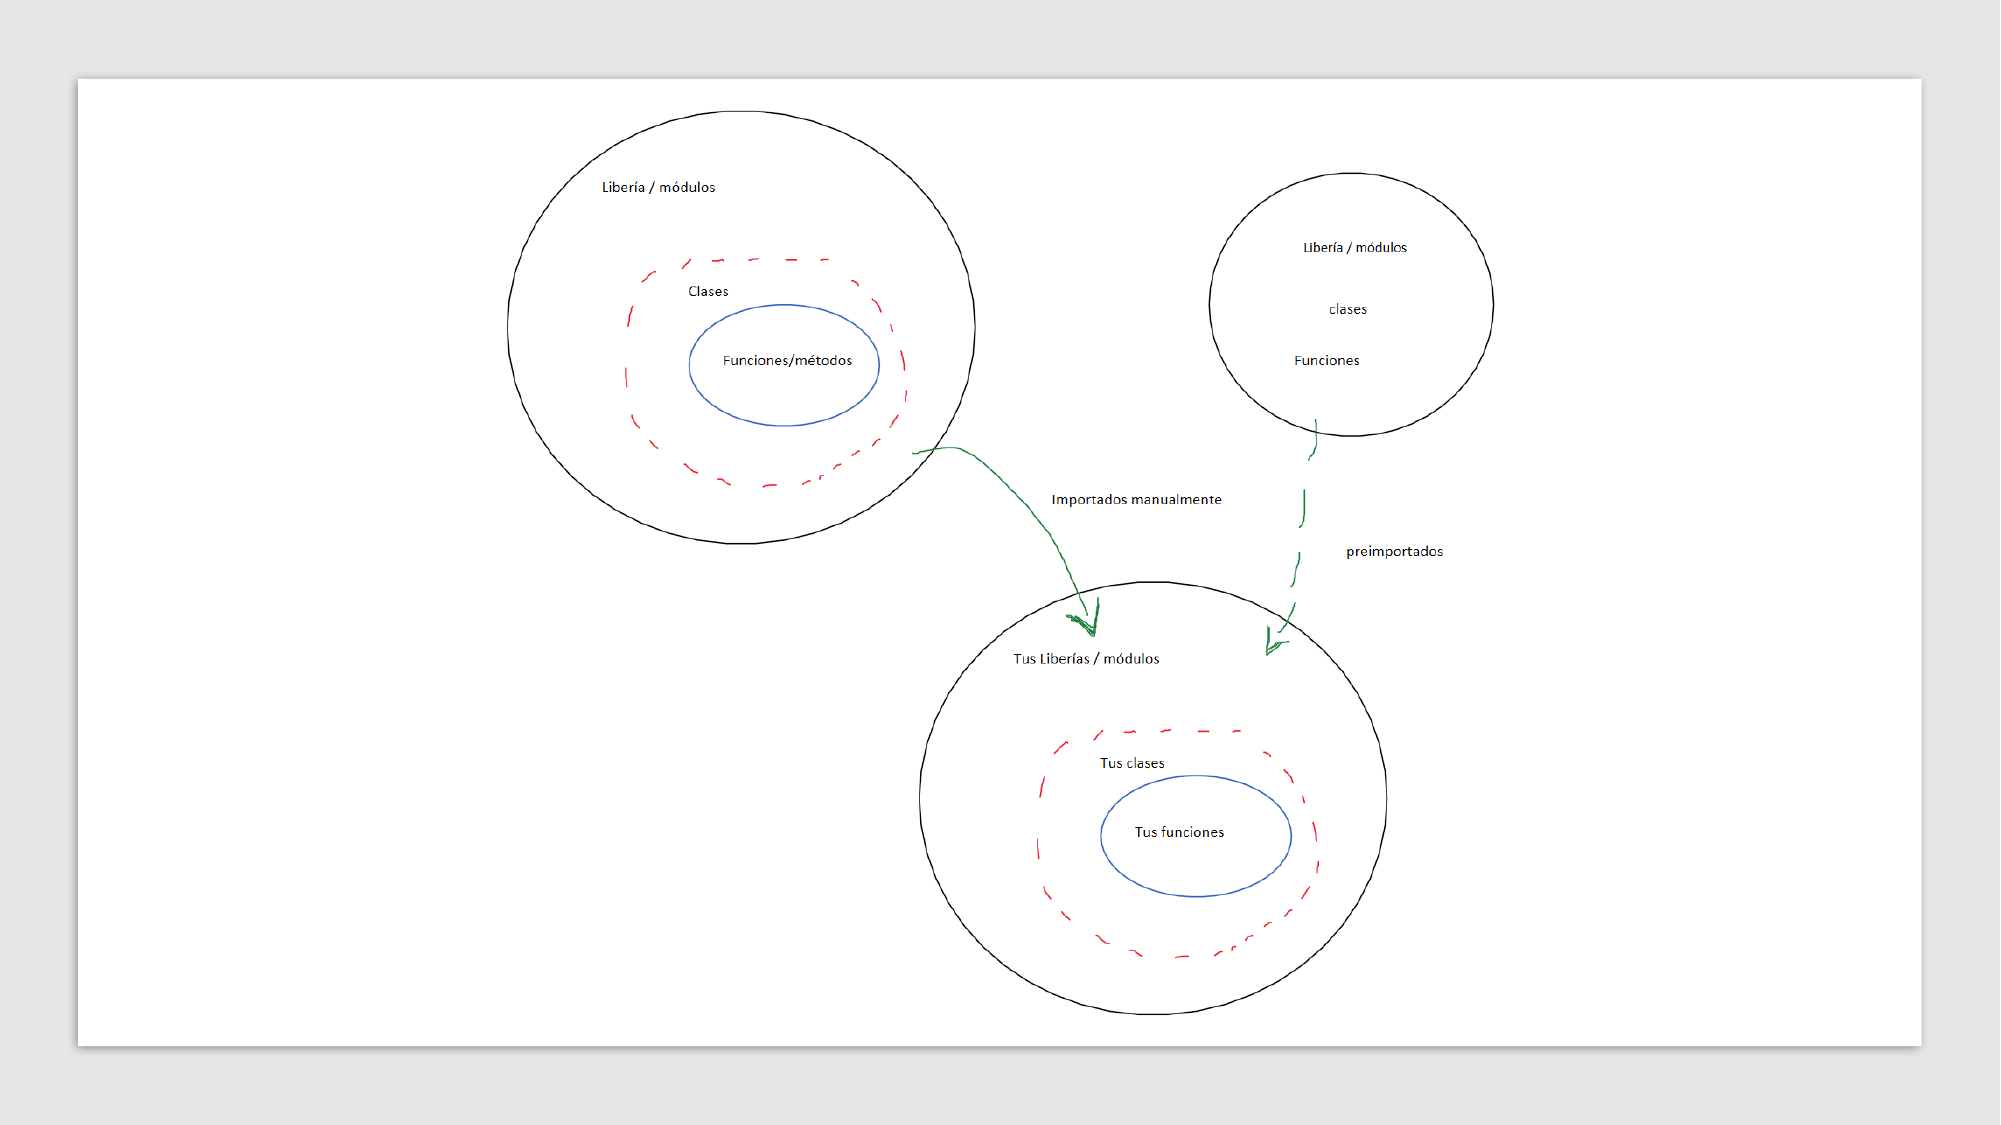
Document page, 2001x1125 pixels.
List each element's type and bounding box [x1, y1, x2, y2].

list [501, 105, 1499, 1020]
text_box [0, 0, 2000, 1125]
text_box [77, 78, 1923, 1047]
